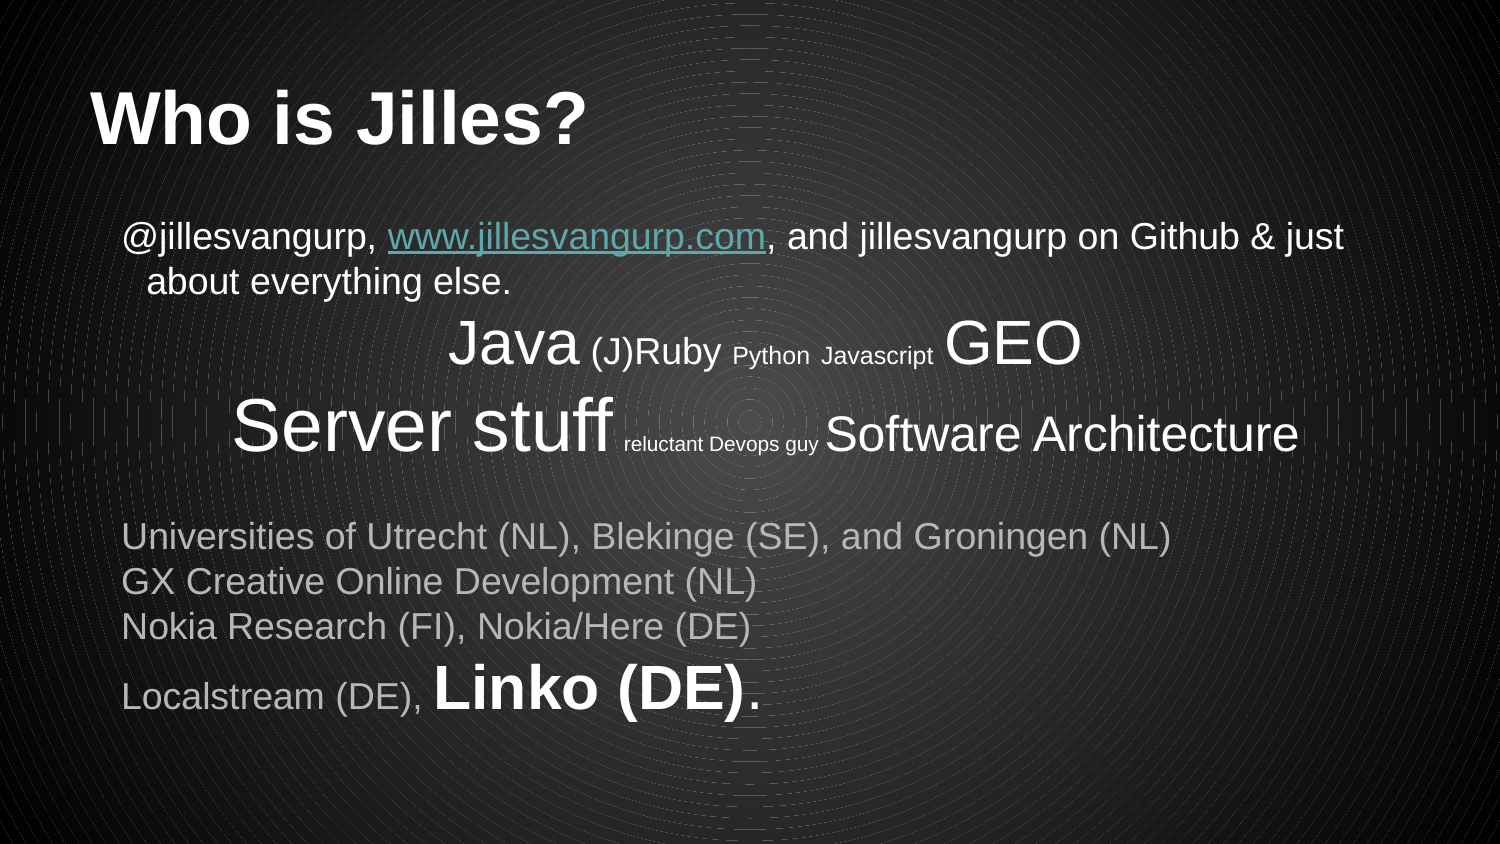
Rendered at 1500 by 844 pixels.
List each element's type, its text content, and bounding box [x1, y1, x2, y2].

list @jillesvangurp, www.jillesvangurp.com, and jillesvangurp on Github & just about everything else. Java (J)Ruby Python Javascript GEO Server stuff reluctant Devops guy Software Architecture Universities of Utrecht (NL), Blekinge (SE), and Groningen (NL) GX Creative Online Development (NL) Nokia Research (FI), Nokia/Here (DE) Localstream (DE), Linko (DE). [75, 196, 1425, 827]
title Who is Jilles? [75, 33, 1425, 175]
